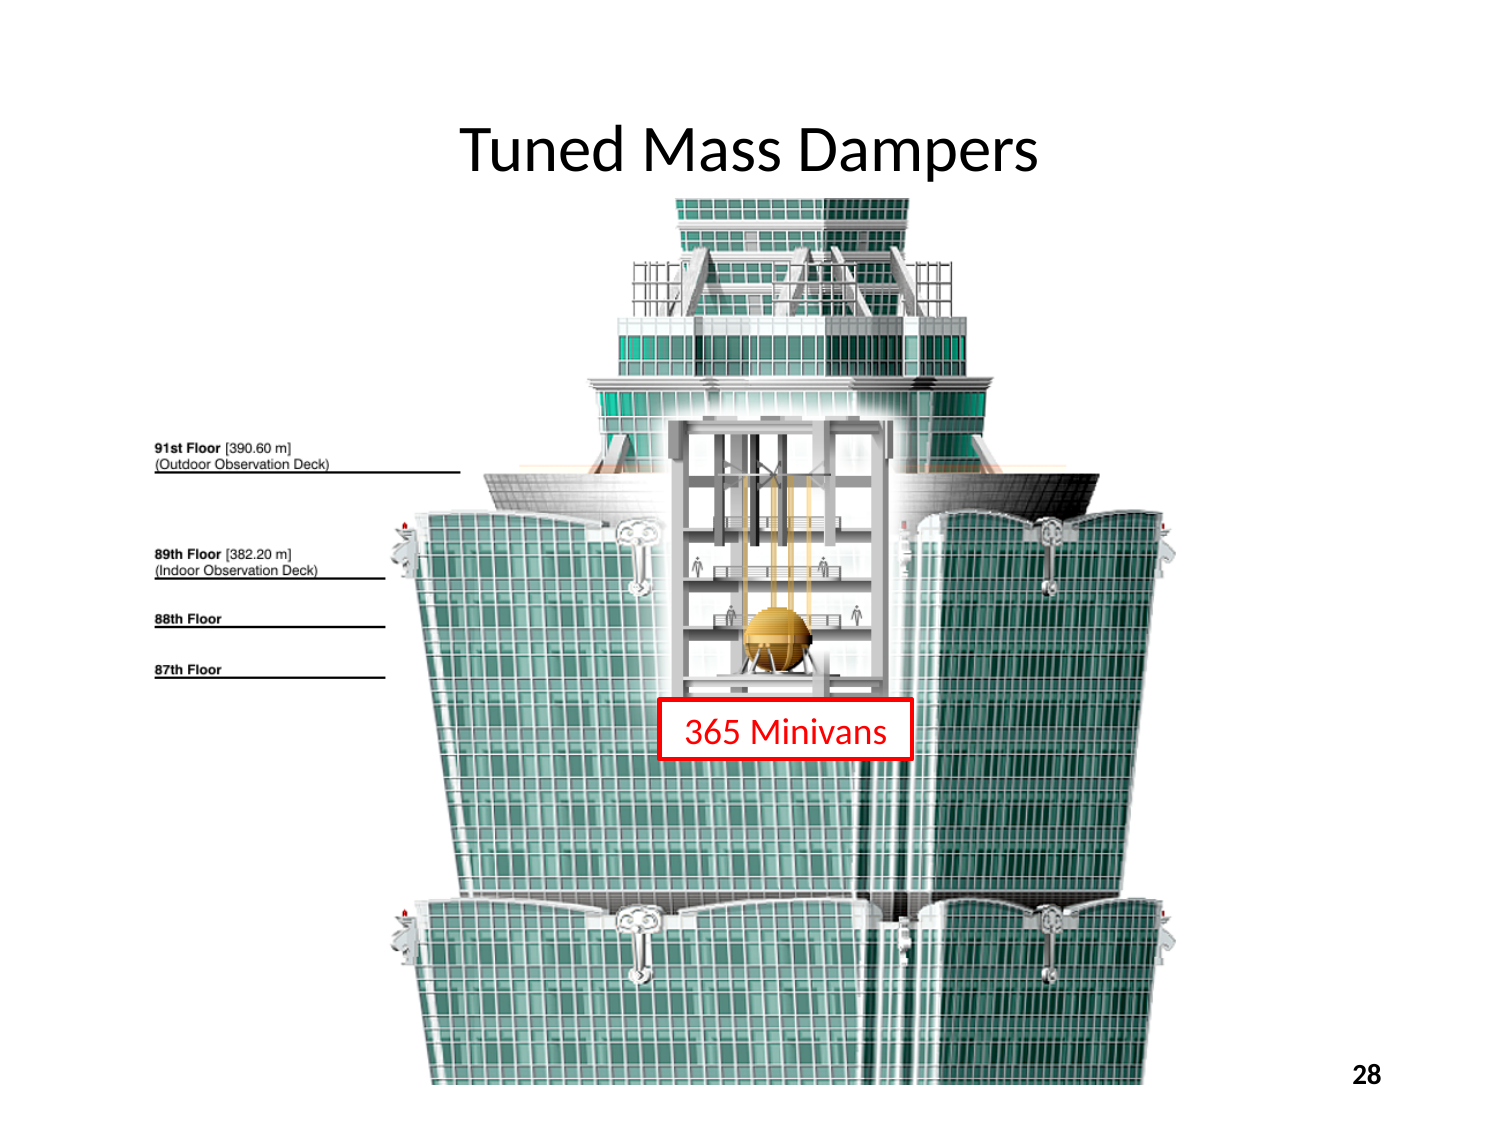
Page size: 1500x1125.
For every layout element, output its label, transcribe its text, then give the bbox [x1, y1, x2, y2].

picture [127, 198, 1191, 1085]
title Tuned Mass Dampers [103, 59, 1397, 241]
slide_number 28 [1059, 1042, 1397, 1103]
